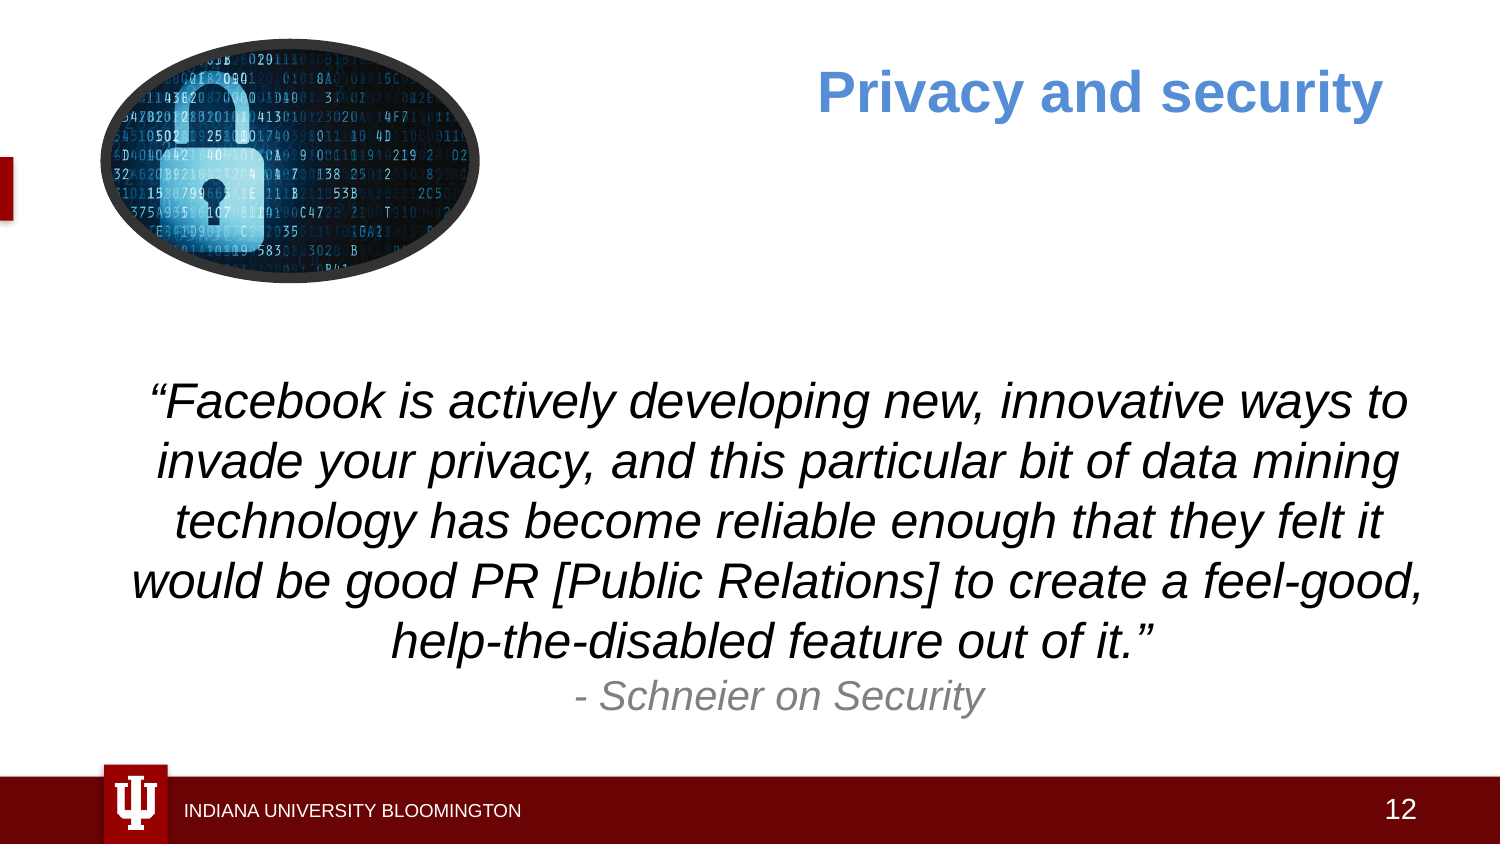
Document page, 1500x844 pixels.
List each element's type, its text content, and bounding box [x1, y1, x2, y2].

list Privacy and security [792, 46, 1400, 89]
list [105, 43, 475, 279]
text_box 12 [1369, 783, 1433, 833]
text_box “Facebook is actively developing new, innovative ways to invade your privacy, and this particular bit of data mining technology has become reliable enough that they felt it would be good PR [Public Relations] to create a feel-good, help-the-disabled feature out of it.” - Schneier on Security [105, 241, 1453, 726]
